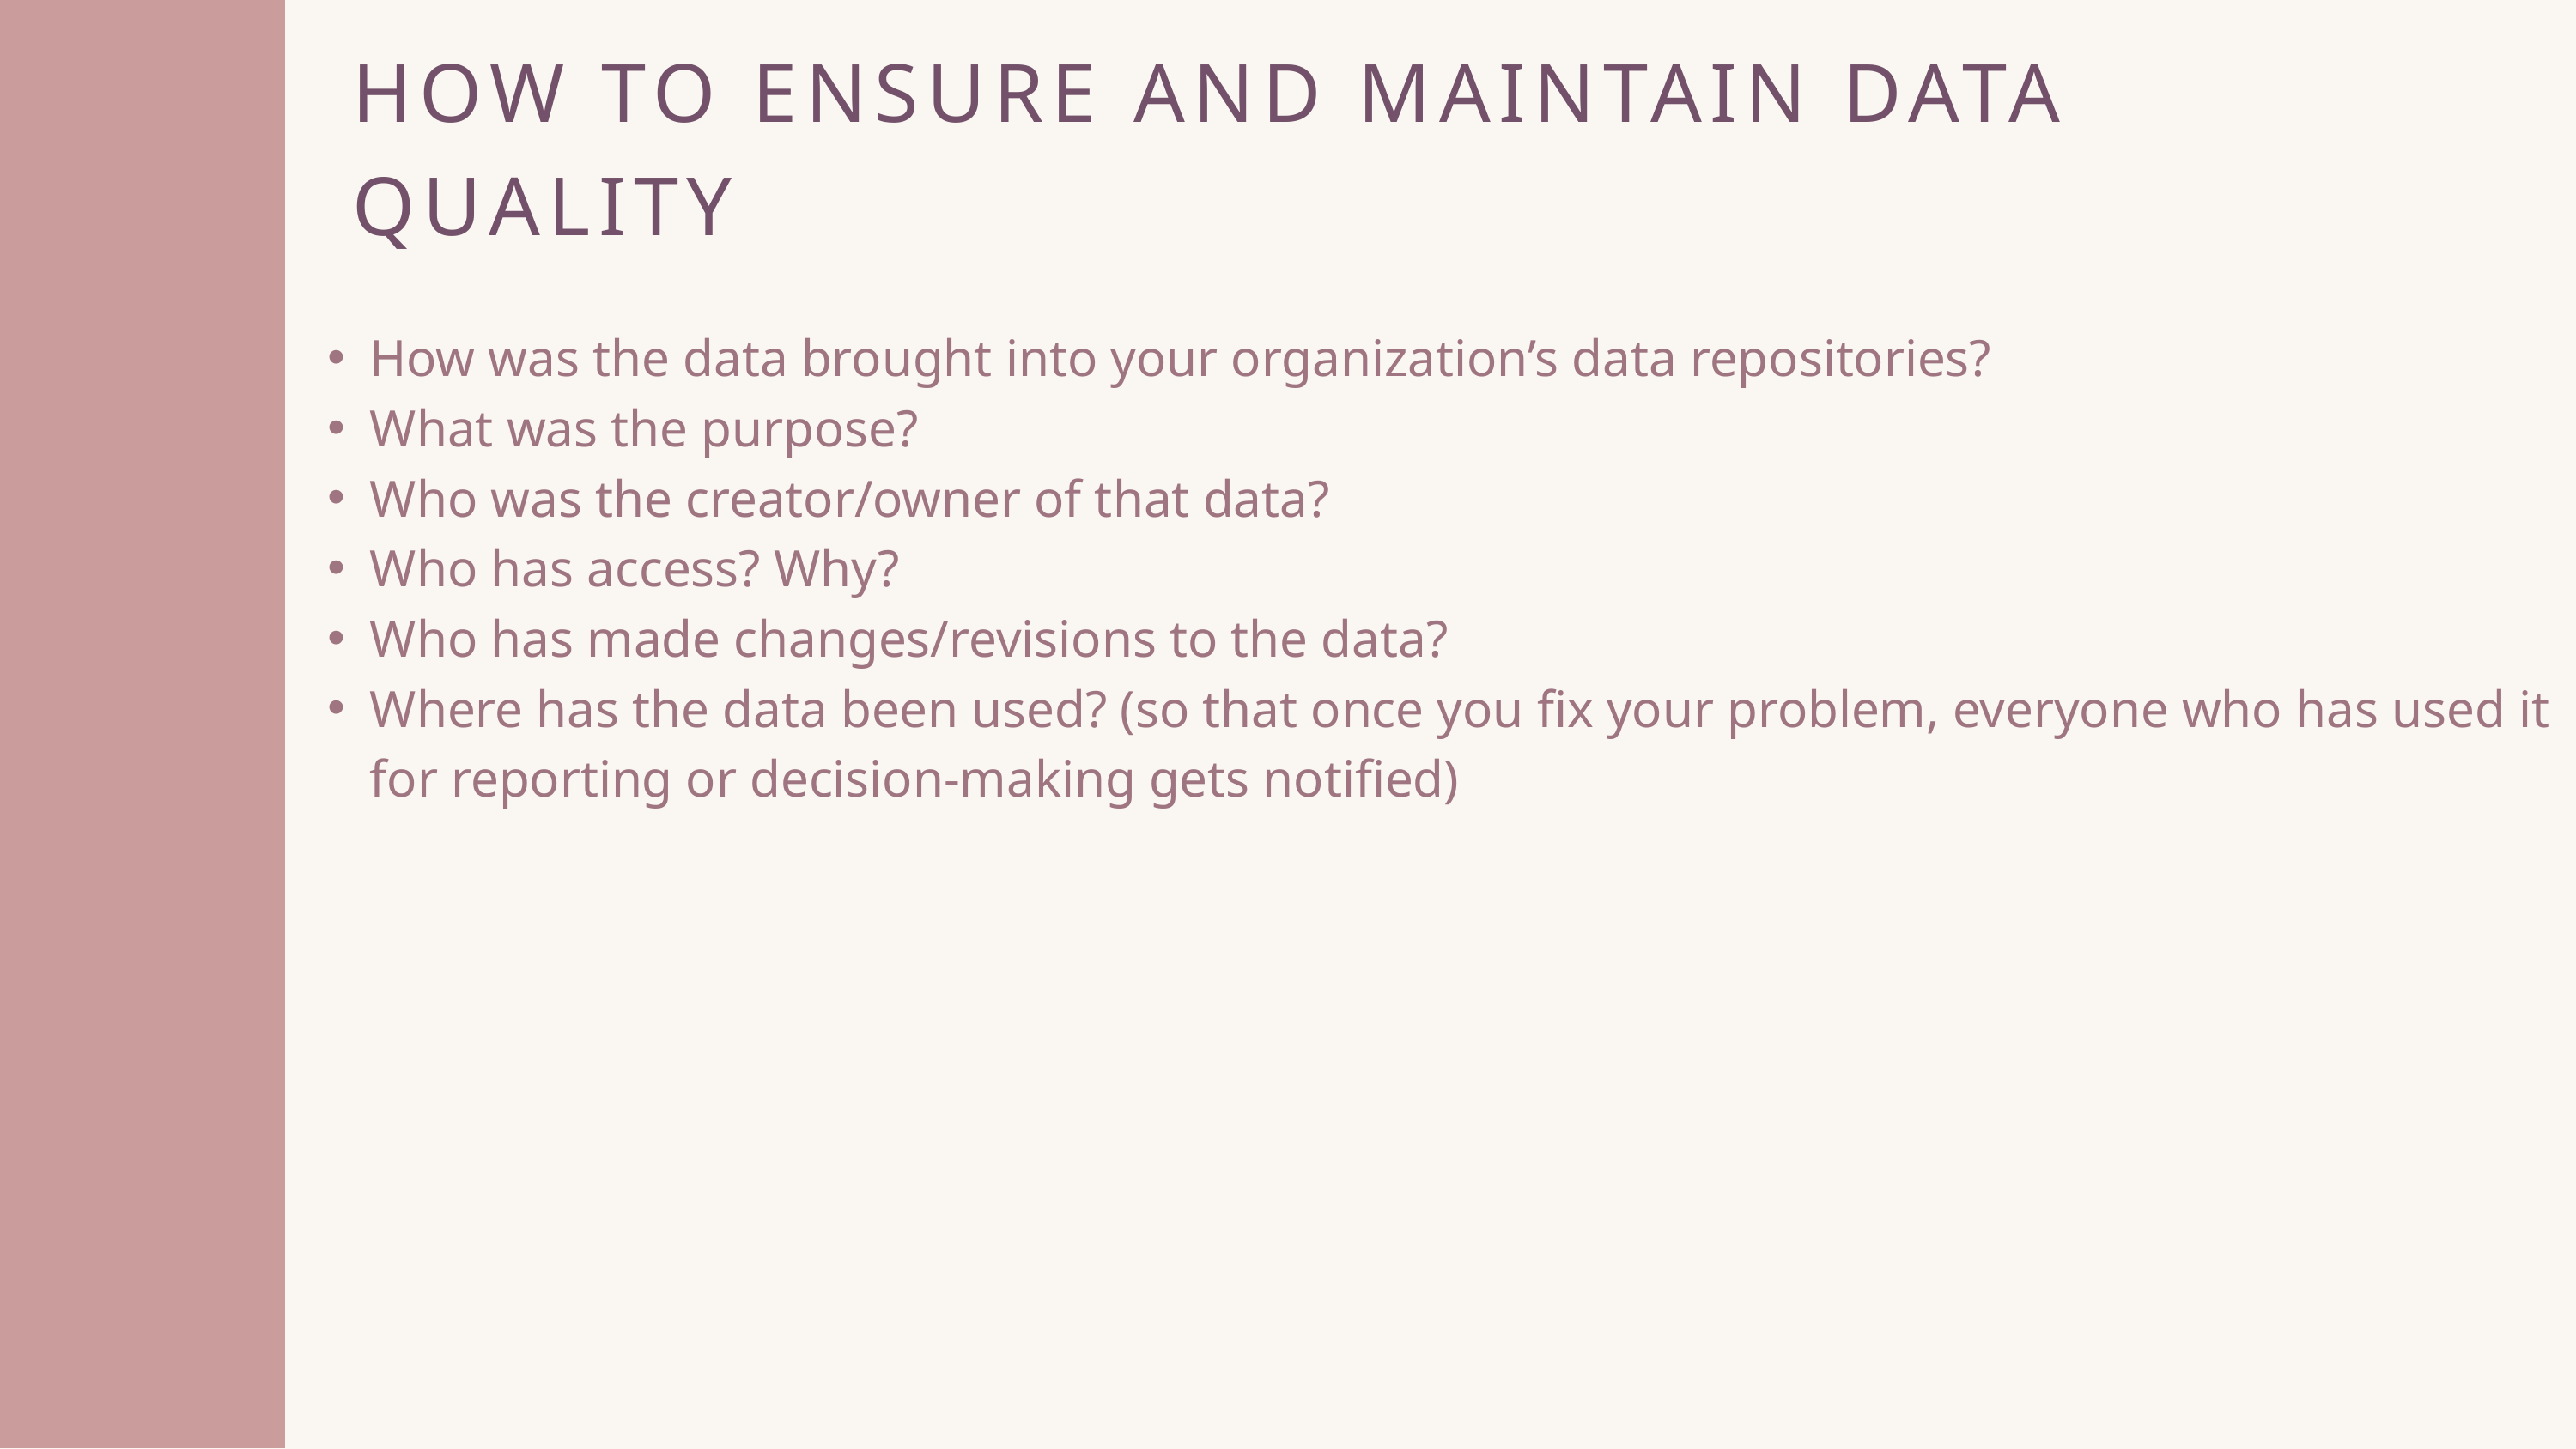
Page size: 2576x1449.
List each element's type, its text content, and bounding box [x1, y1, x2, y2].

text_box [0, 0, 285, 1449]
text_box How was the data brought into your organization’s data repositories? What was the purpose? Who was the creator/owner of that data? Who has access? Why? Who has made changes/revisions to the data? Where has the data been used? (so that once you fix your problem, everyone who has used it for reporting or decision-making gets notified) [292, 316, 2555, 878]
text_box HOW TO ENSURE AND MAINTAIN DATA QUALITY [352, 26, 2339, 316]
